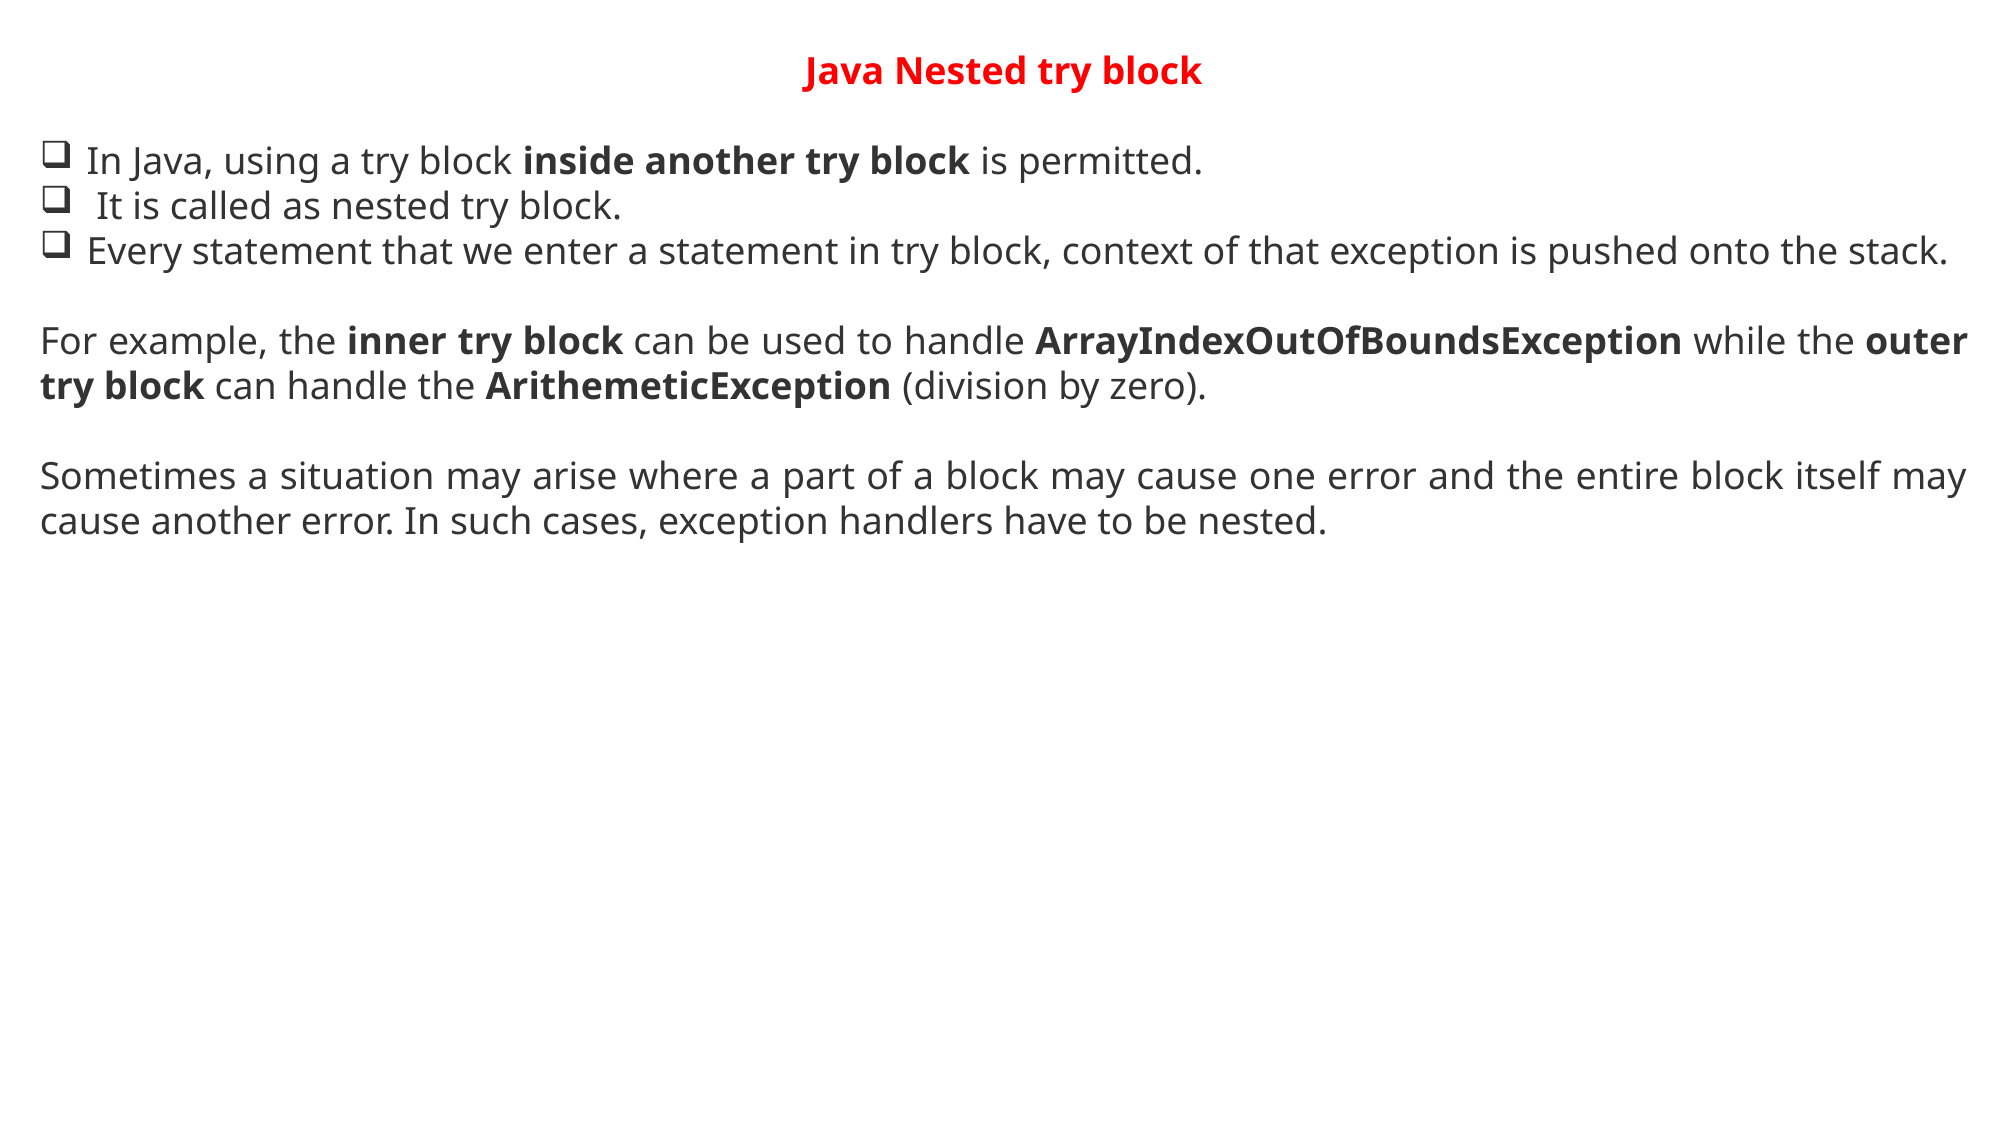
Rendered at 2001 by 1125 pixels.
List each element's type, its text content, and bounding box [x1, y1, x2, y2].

text_box Java Nested try block In Java, using a try block inside another try block is permitted. It is called as nested try block. Every statement that we enter a statement in try block, context of that exception is pushed onto the stack. For example, the inner try block can be used to handle ArrayIndexOutOfBoundsException while the outer try block can handle the ArithemeticException (division by zero). Sometimes a situation may arise where a part of a block may cause one error and the entire block itself may cause another error. In such cases, exception handlers have to be nested. [24, 39, 1984, 550]
